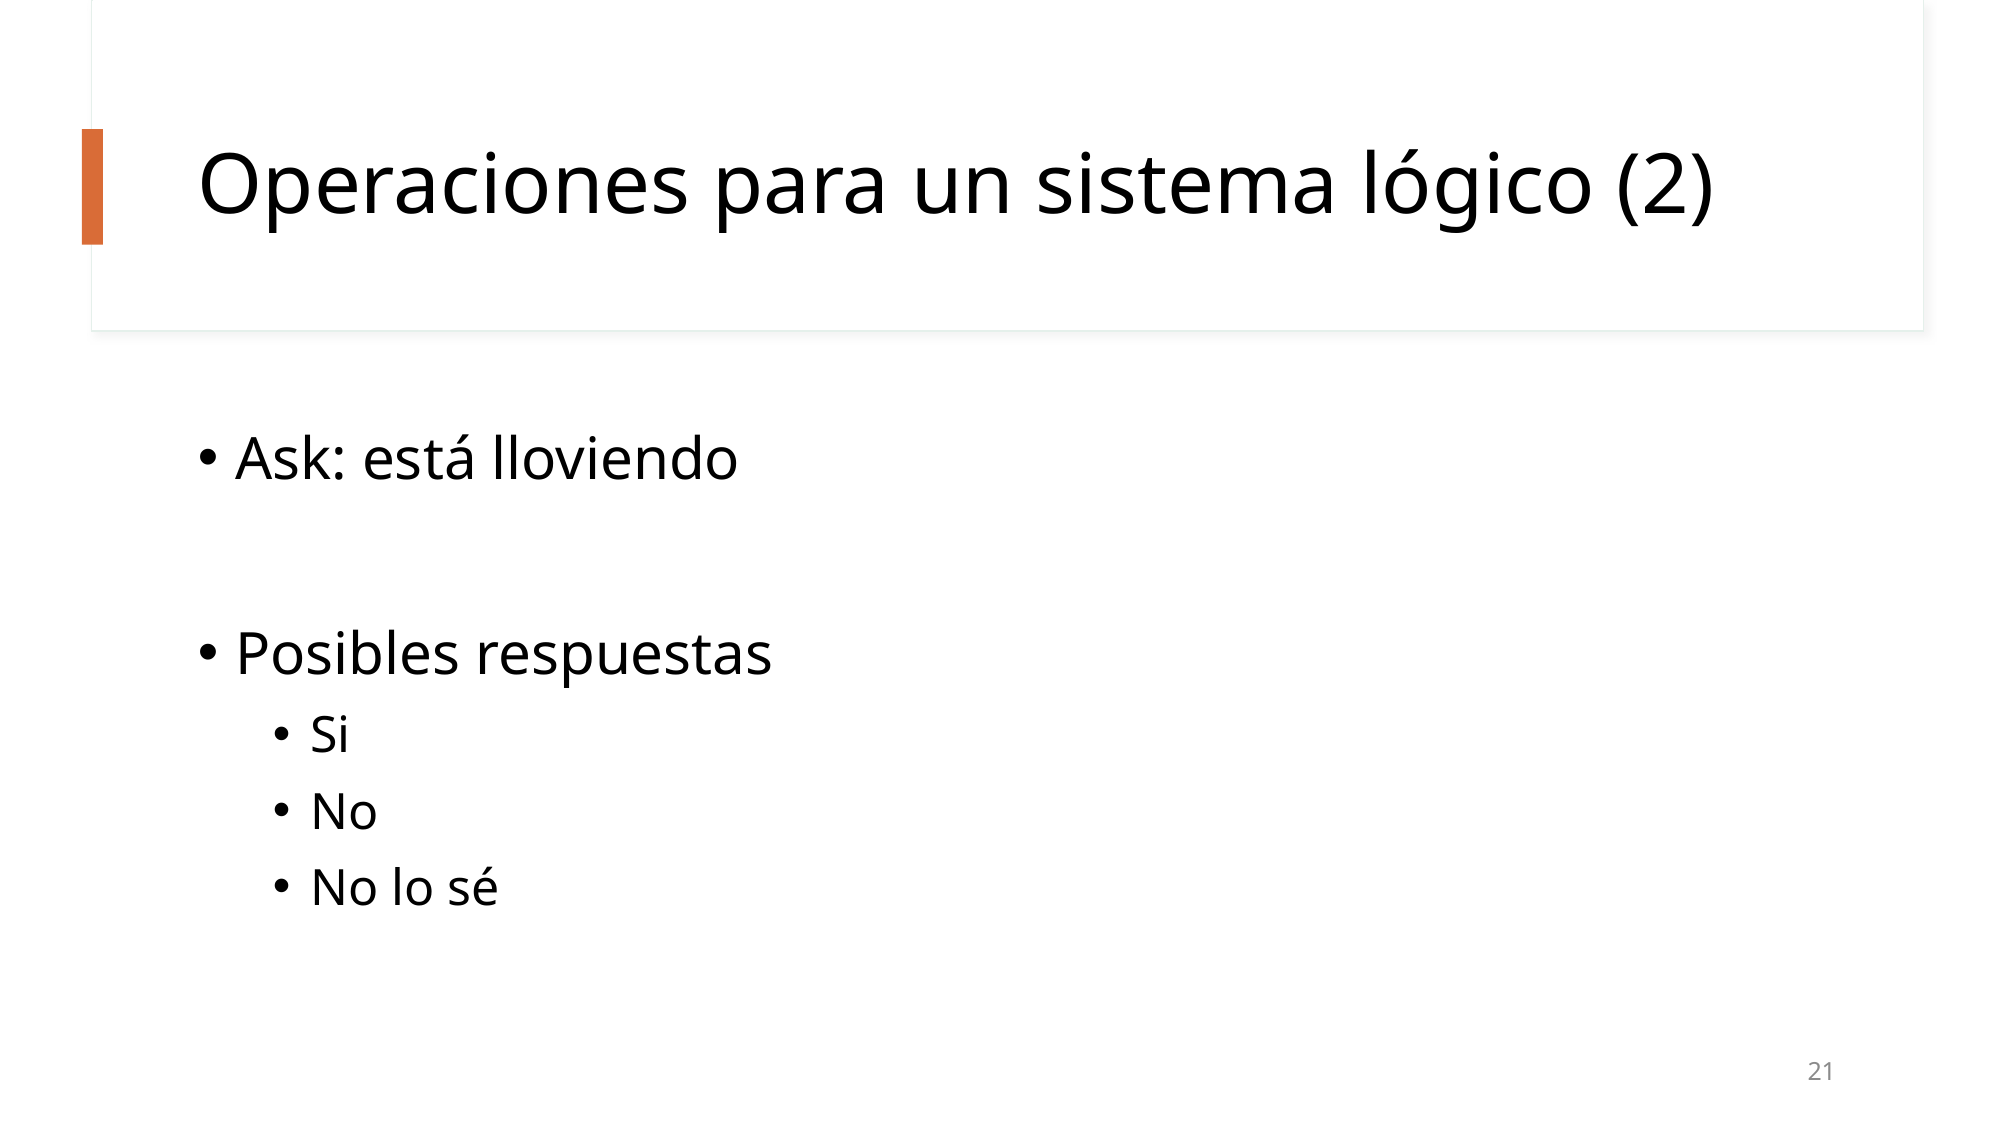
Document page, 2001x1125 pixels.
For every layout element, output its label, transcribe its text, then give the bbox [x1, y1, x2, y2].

slide_number 21 [1401, 1042, 1851, 1103]
title Operaciones para un sistema lógico (2) [183, 90, 1851, 284]
